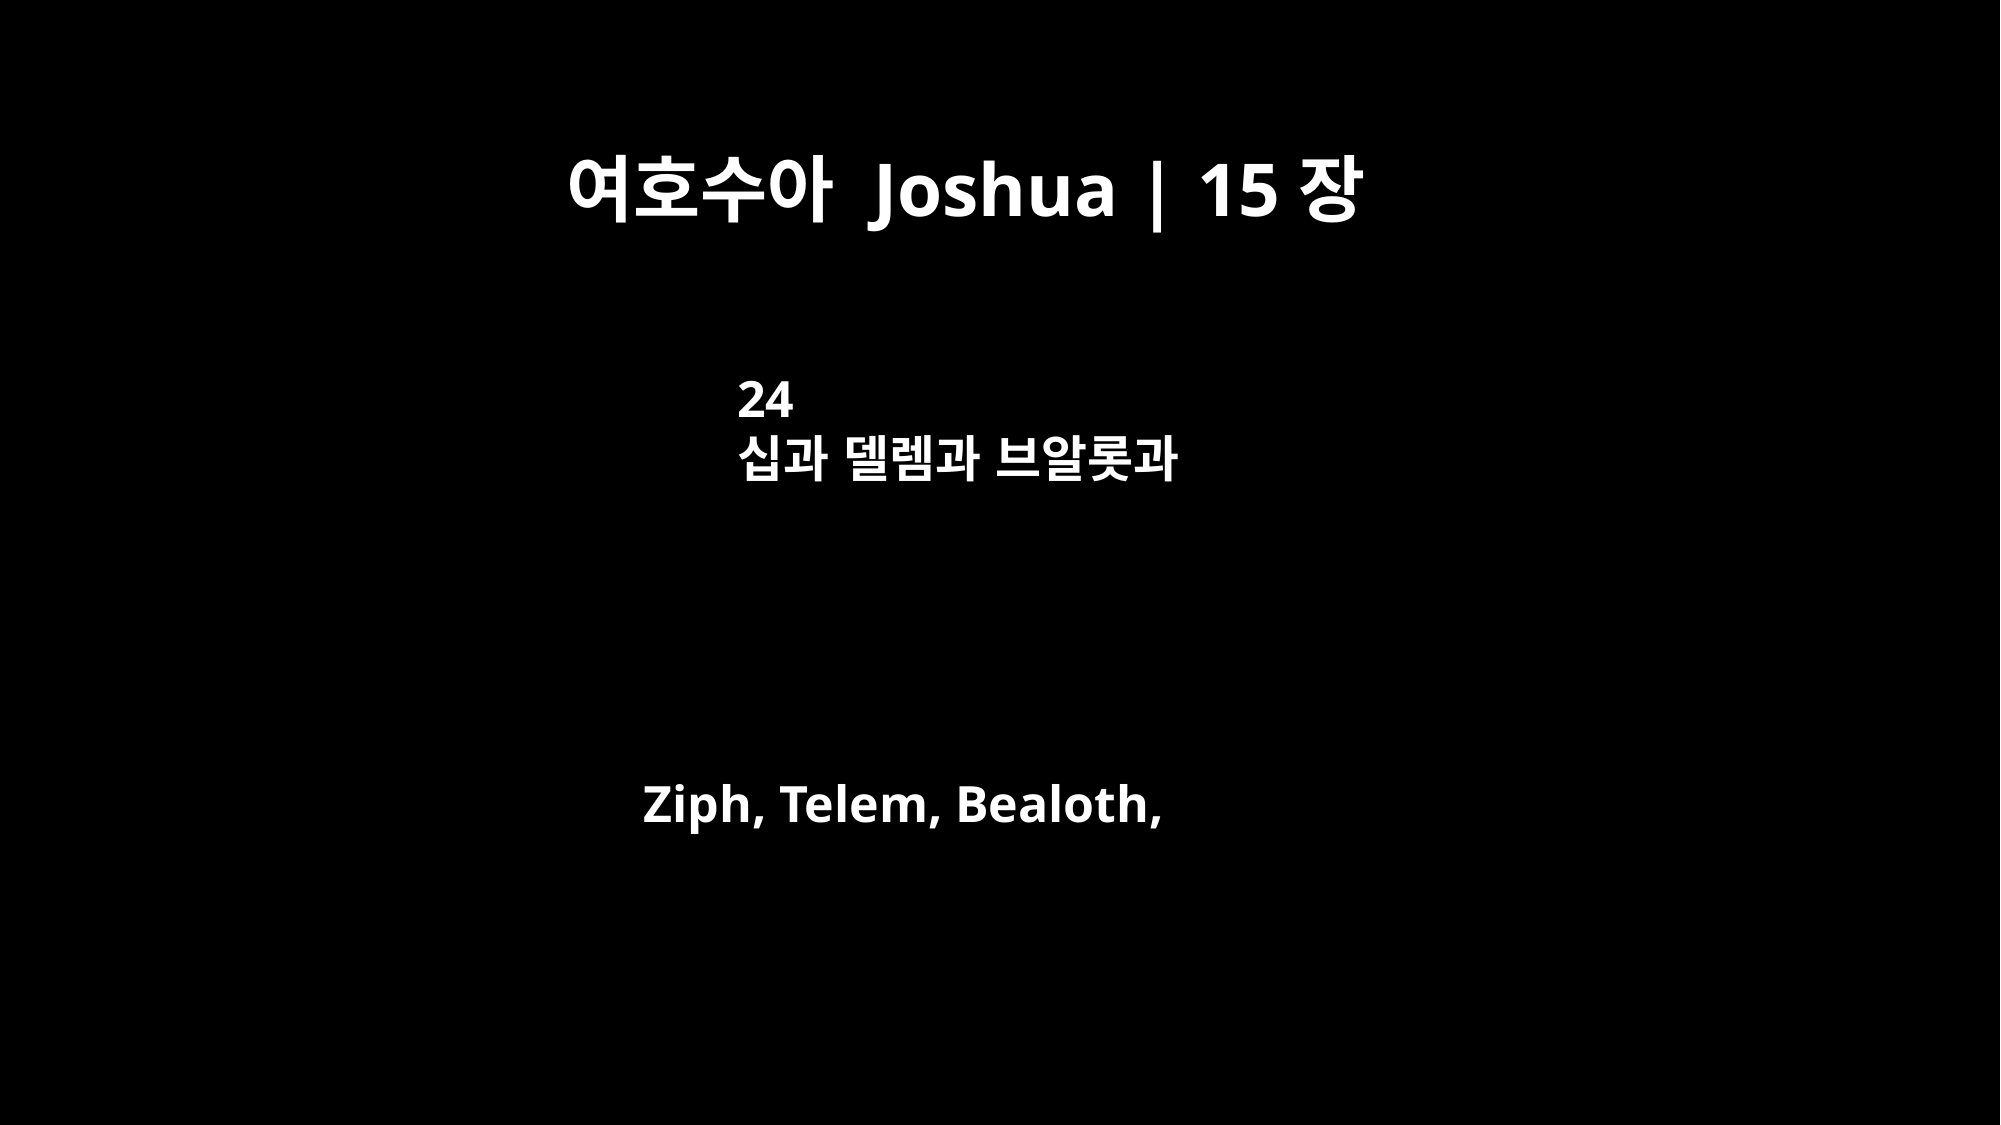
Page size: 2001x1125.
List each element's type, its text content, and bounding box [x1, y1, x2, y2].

text_box 24 십과 델렘과 브알롯과 [722, 359, 1195, 495]
text_box 여호수아 Joshua | 15장 [551, 136, 1381, 239]
text_box Ziph, Telem, Bealoth, [628, 764, 1179, 840]
